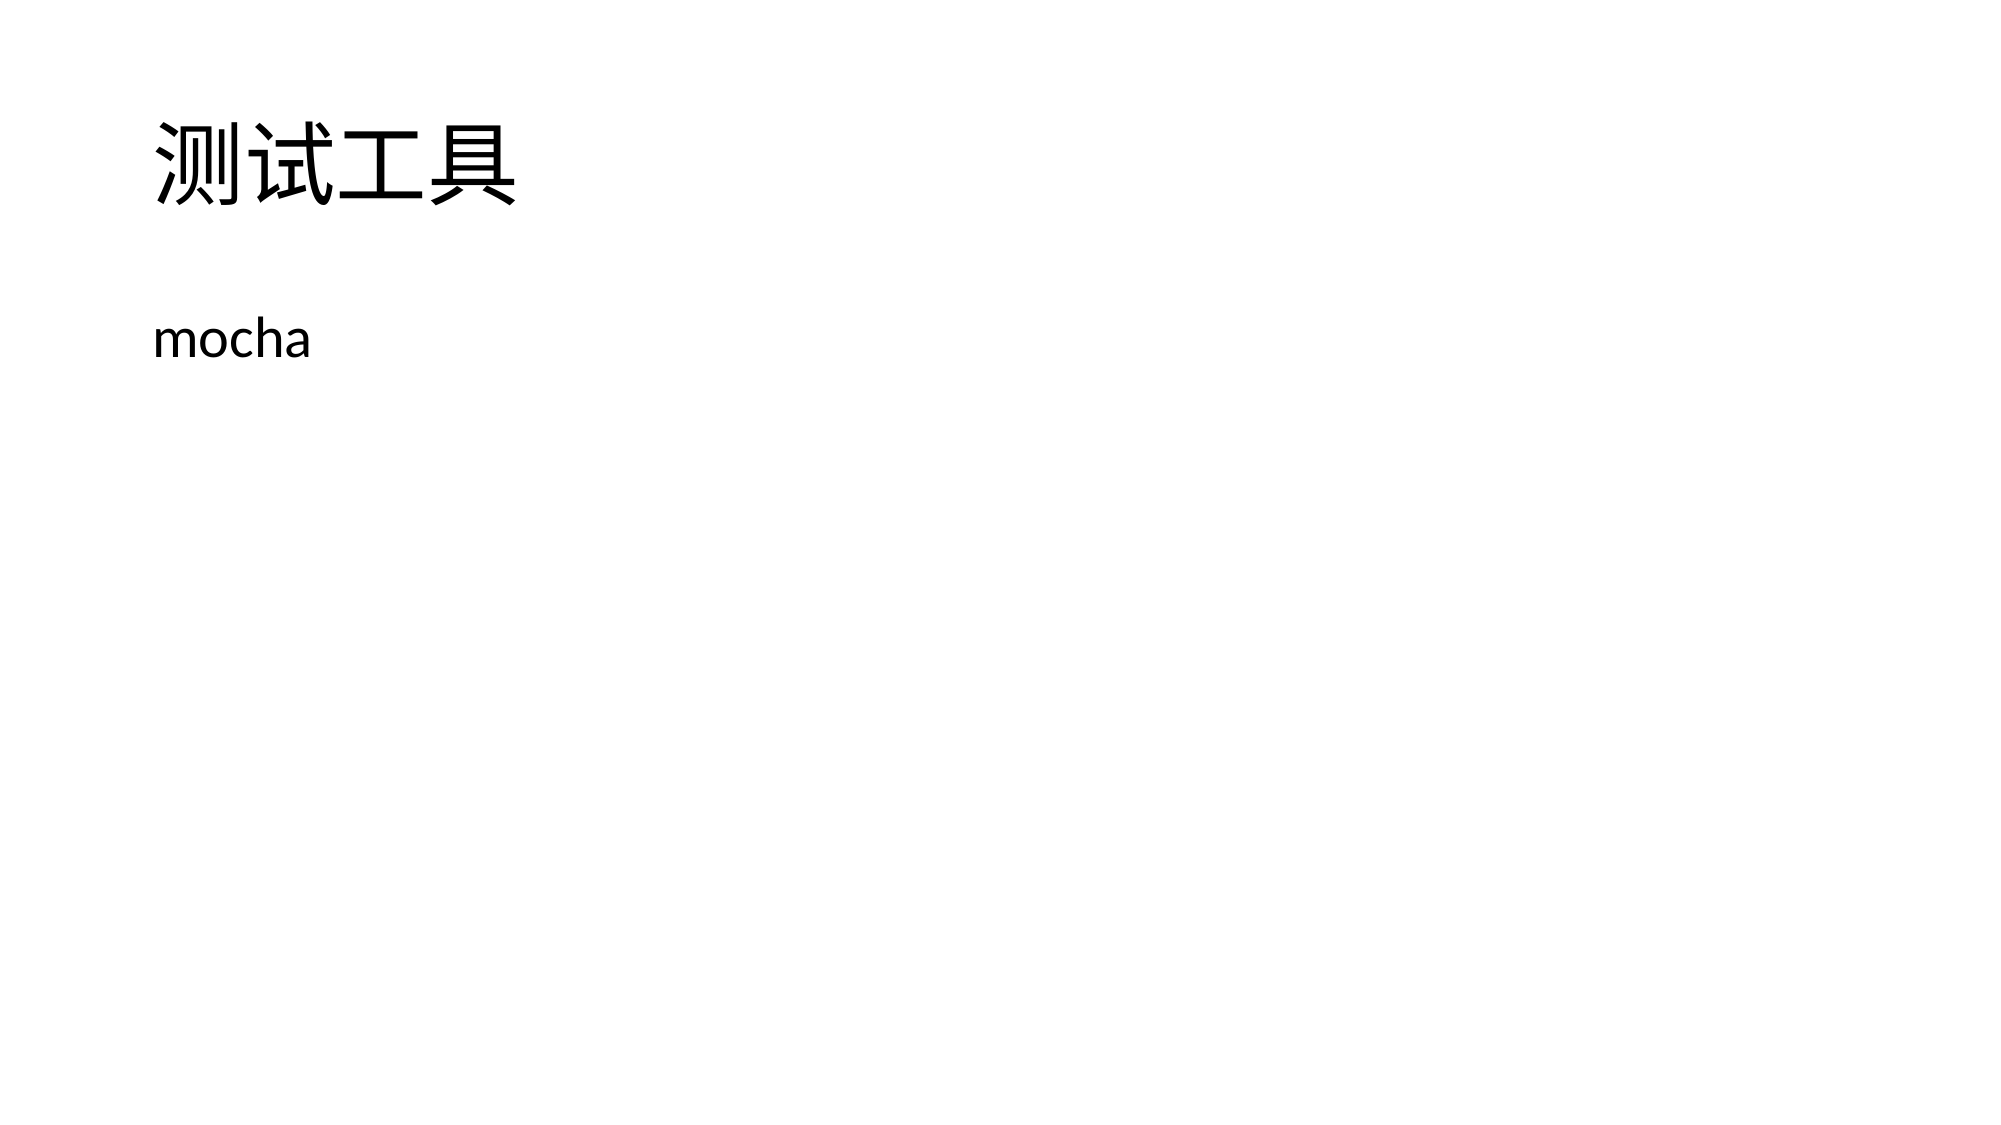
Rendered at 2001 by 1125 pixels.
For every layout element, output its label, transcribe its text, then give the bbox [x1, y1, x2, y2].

title 测试工具 [137, 59, 1863, 278]
list mocha [137, 299, 1863, 1014]
